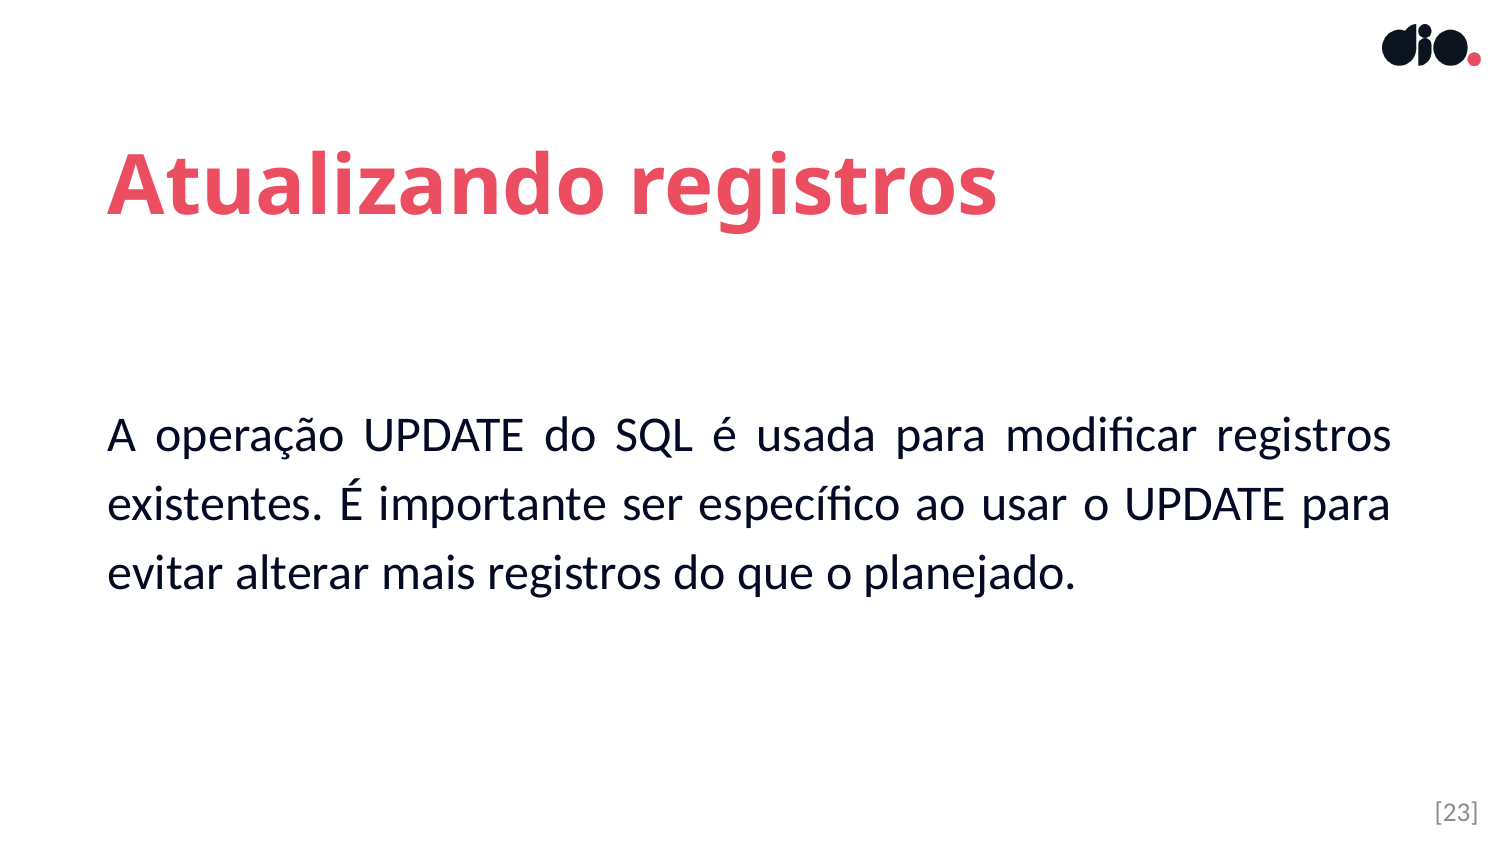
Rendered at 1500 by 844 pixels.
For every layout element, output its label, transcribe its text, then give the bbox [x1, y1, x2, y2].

text_box Atualizando registros [92, 104, 1408, 243]
picture [1382, 24, 1481, 66]
text_box A operação UPDATE do SQL é usada para modificar registros existentes. É importante ser específico ao usar o UPDATE para evitar alterar mais registros do que o planejado. [92, 243, 1408, 749]
slide_number [23] [1403, 779, 1494, 844]
